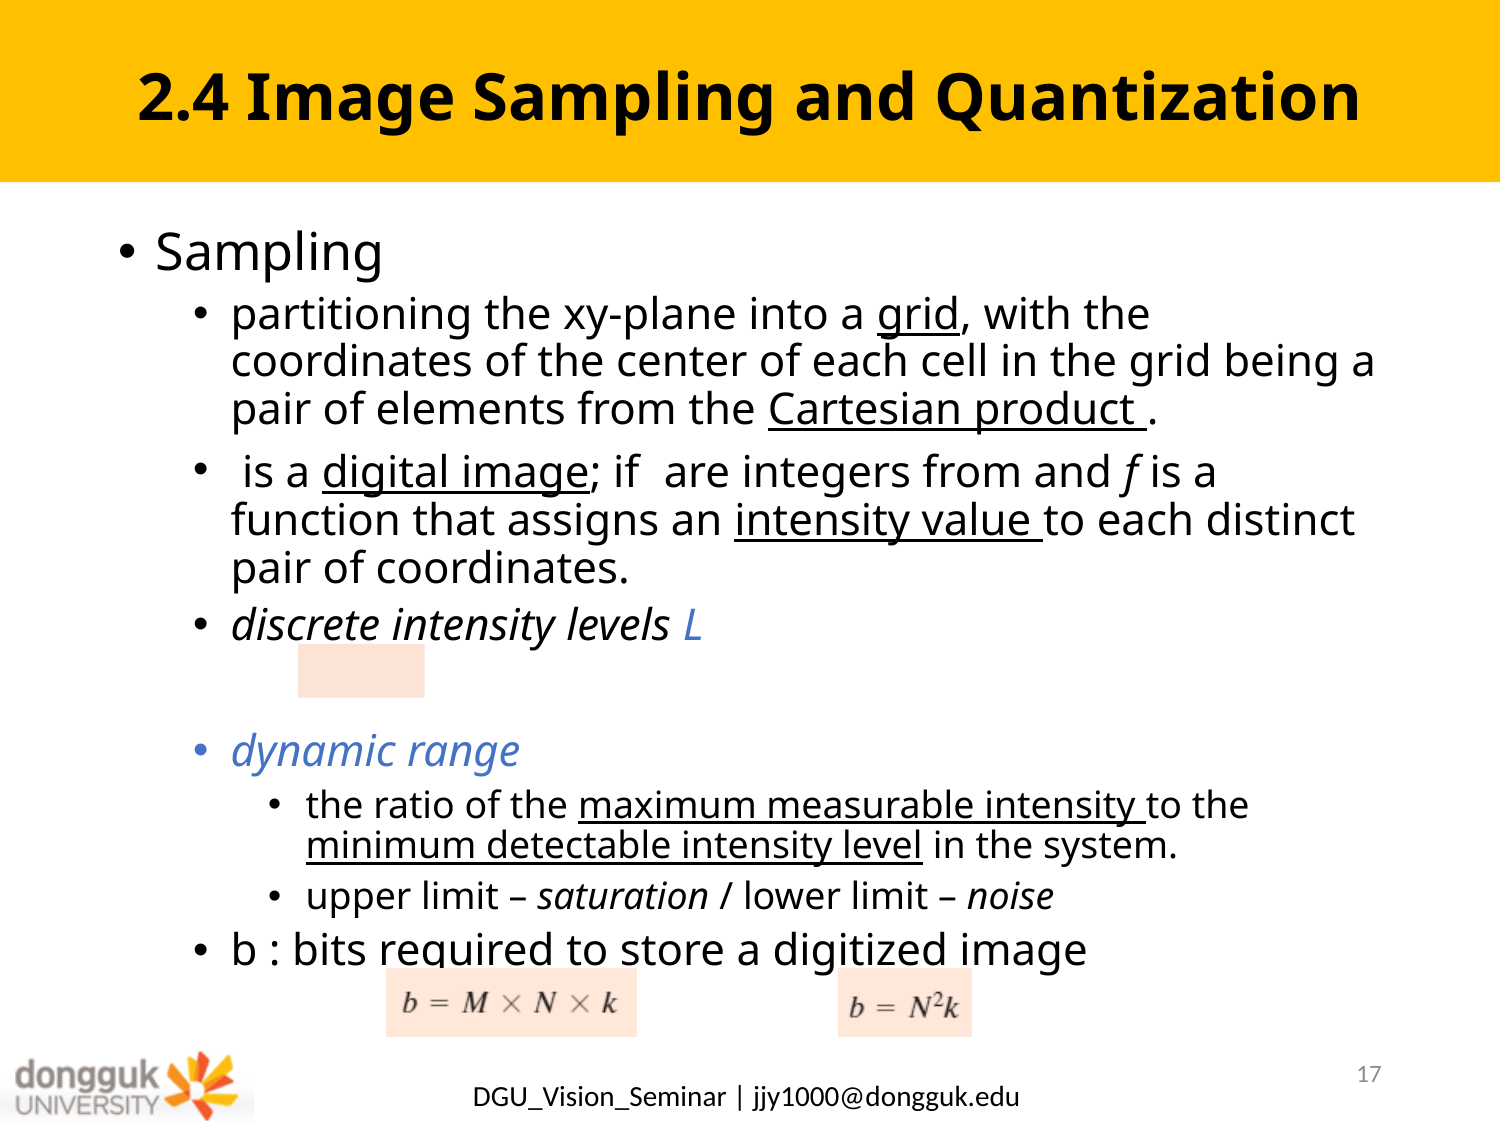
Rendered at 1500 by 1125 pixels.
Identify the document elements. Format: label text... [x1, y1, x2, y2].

text_box DGU_Vision_Seminar | jjy1000@dongguk.edu [442, 1069, 1058, 1120]
picture [838, 968, 972, 1037]
picture [386, 968, 637, 1037]
title 2.4 Image Sampling and Quantization [103, 23, 1397, 176]
slide_number 17 [1059, 1042, 1397, 1103]
picture [0, 1036, 254, 1125]
text_box [298, 643, 425, 698]
text_box [0, 0, 1500, 183]
